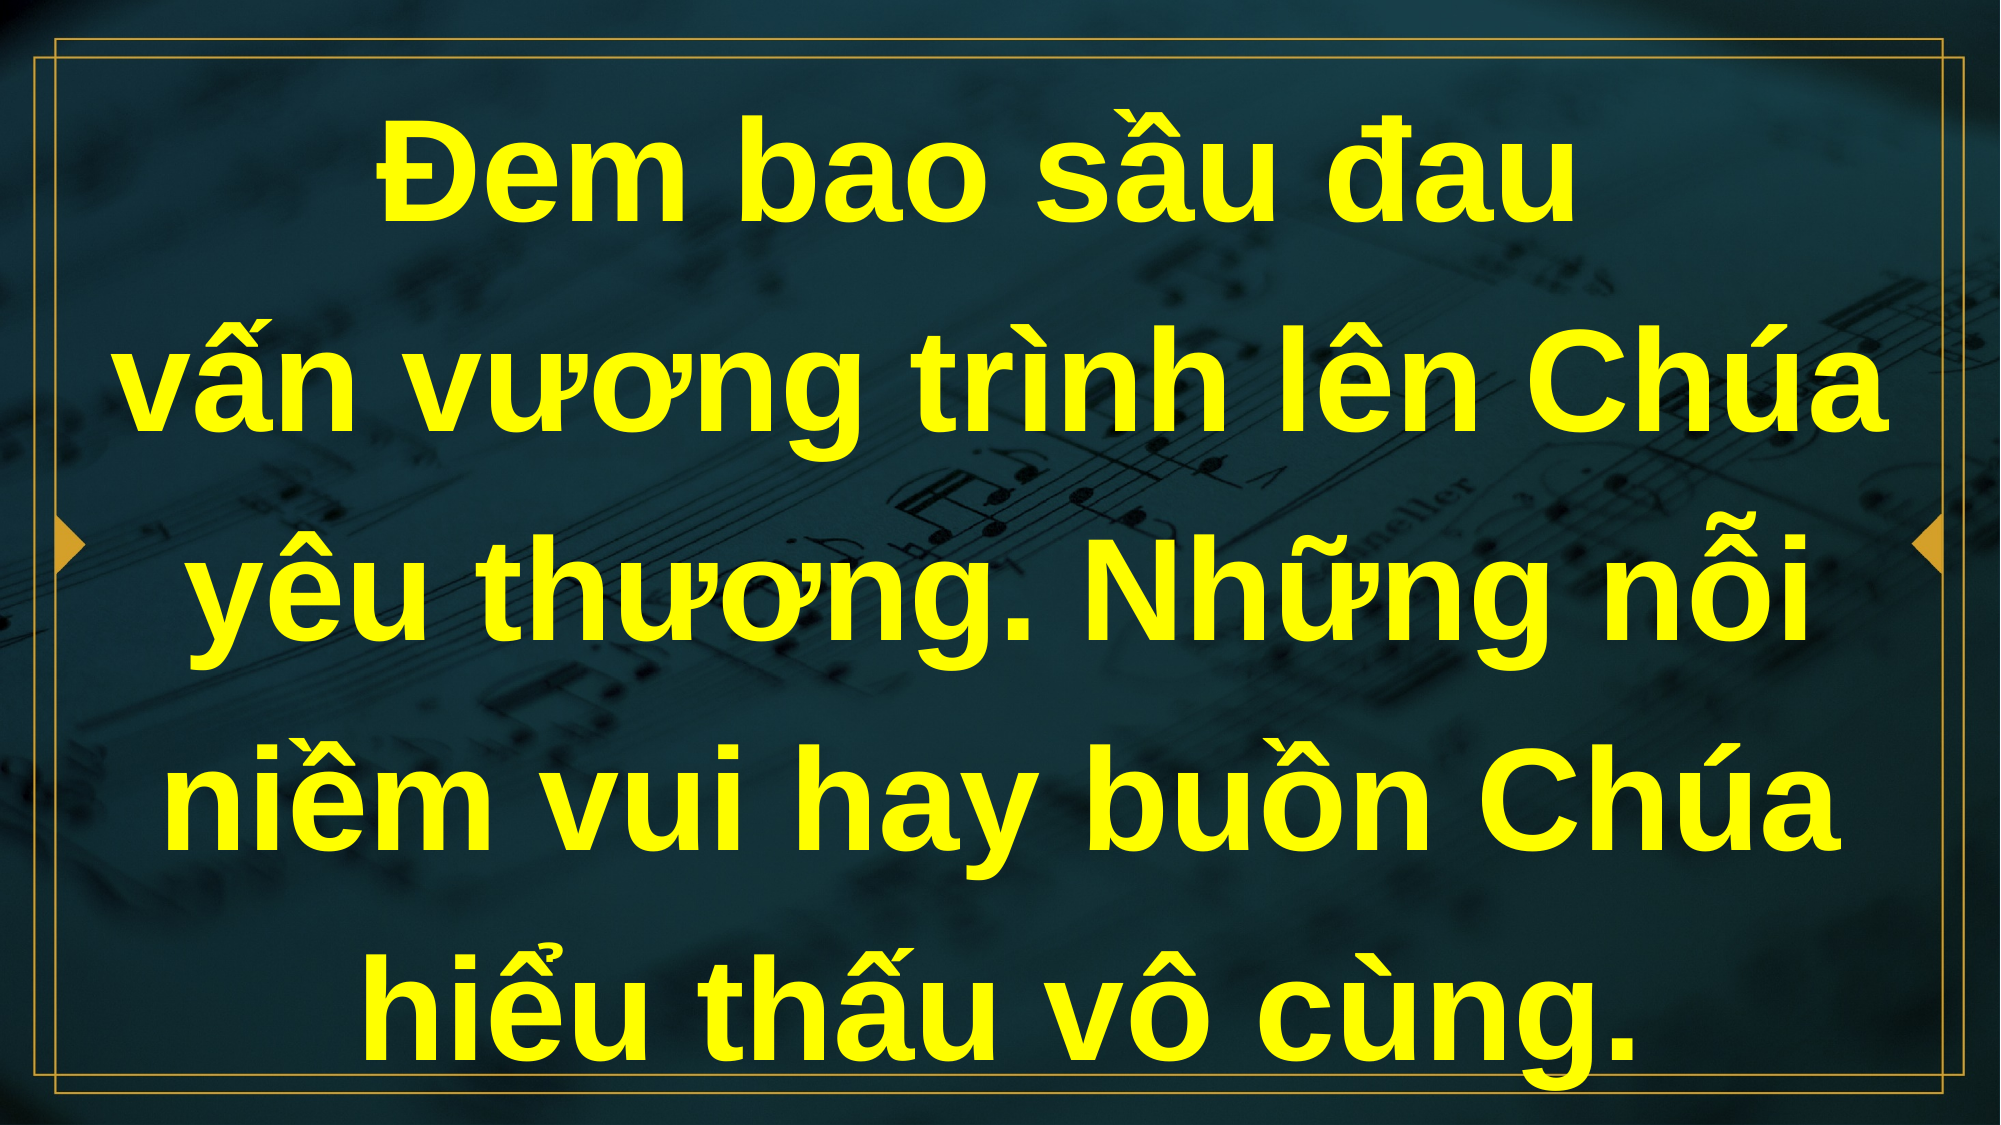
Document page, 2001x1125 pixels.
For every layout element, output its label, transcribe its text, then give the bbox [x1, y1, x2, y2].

title Đem bao sầu đau vấn vương trình lên Chúa yêu thương. Những nỗi niềm vui hay buồn Chúa hiểu thấu vô cùng. [55, 53, 1945, 1077]
picture [0, 0, 2000, 1125]
